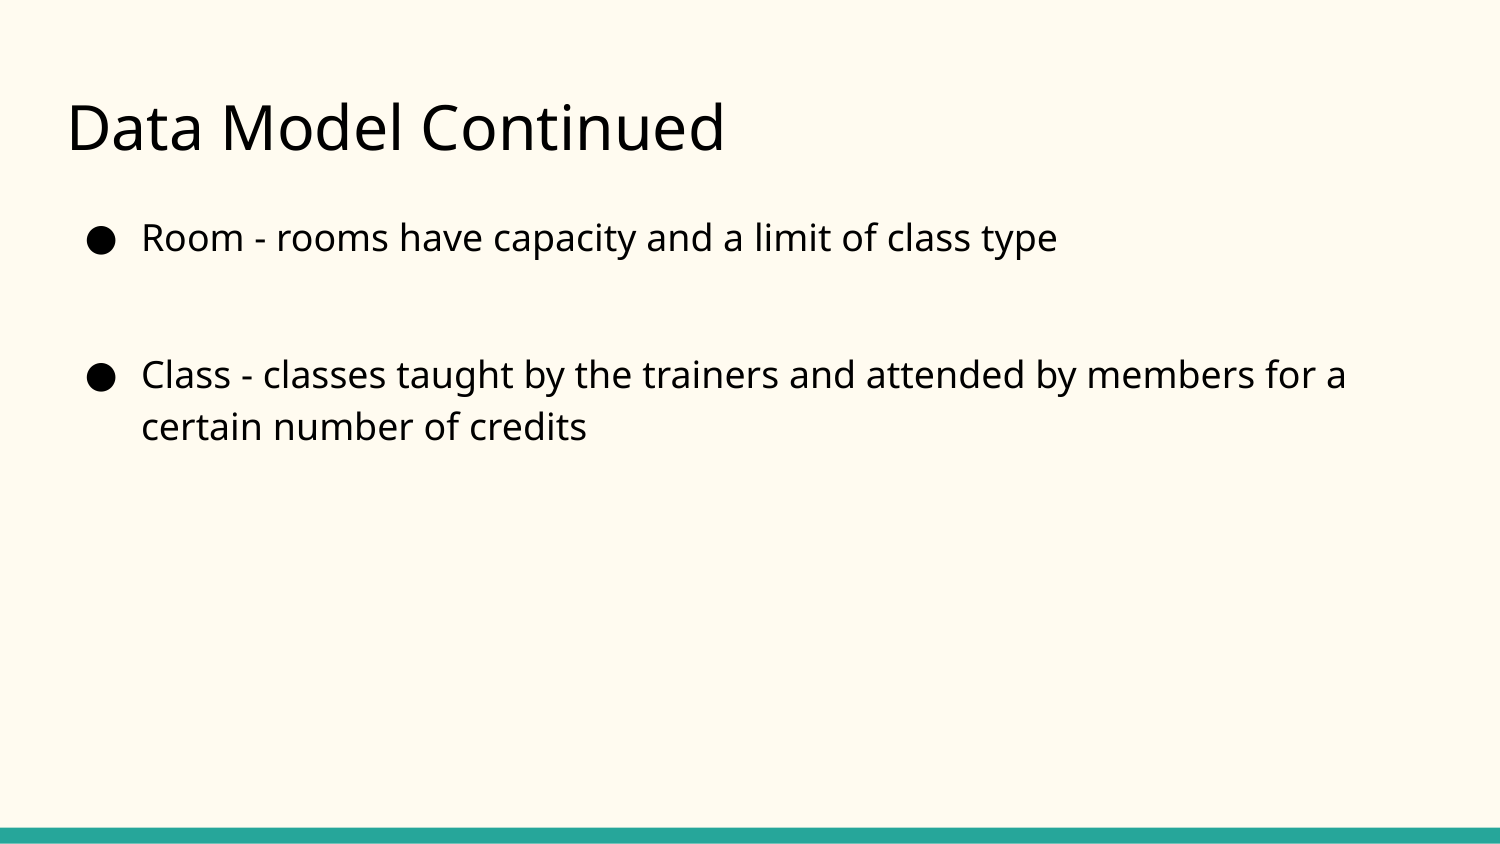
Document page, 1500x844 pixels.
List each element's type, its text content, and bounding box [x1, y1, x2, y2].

title Data Model Continued [51, 72, 1449, 174]
list Room - rooms have capacity and a limit of class type Class - classes taught by the trainers and attended by members for a certain number of credits [51, 192, 1449, 750]
